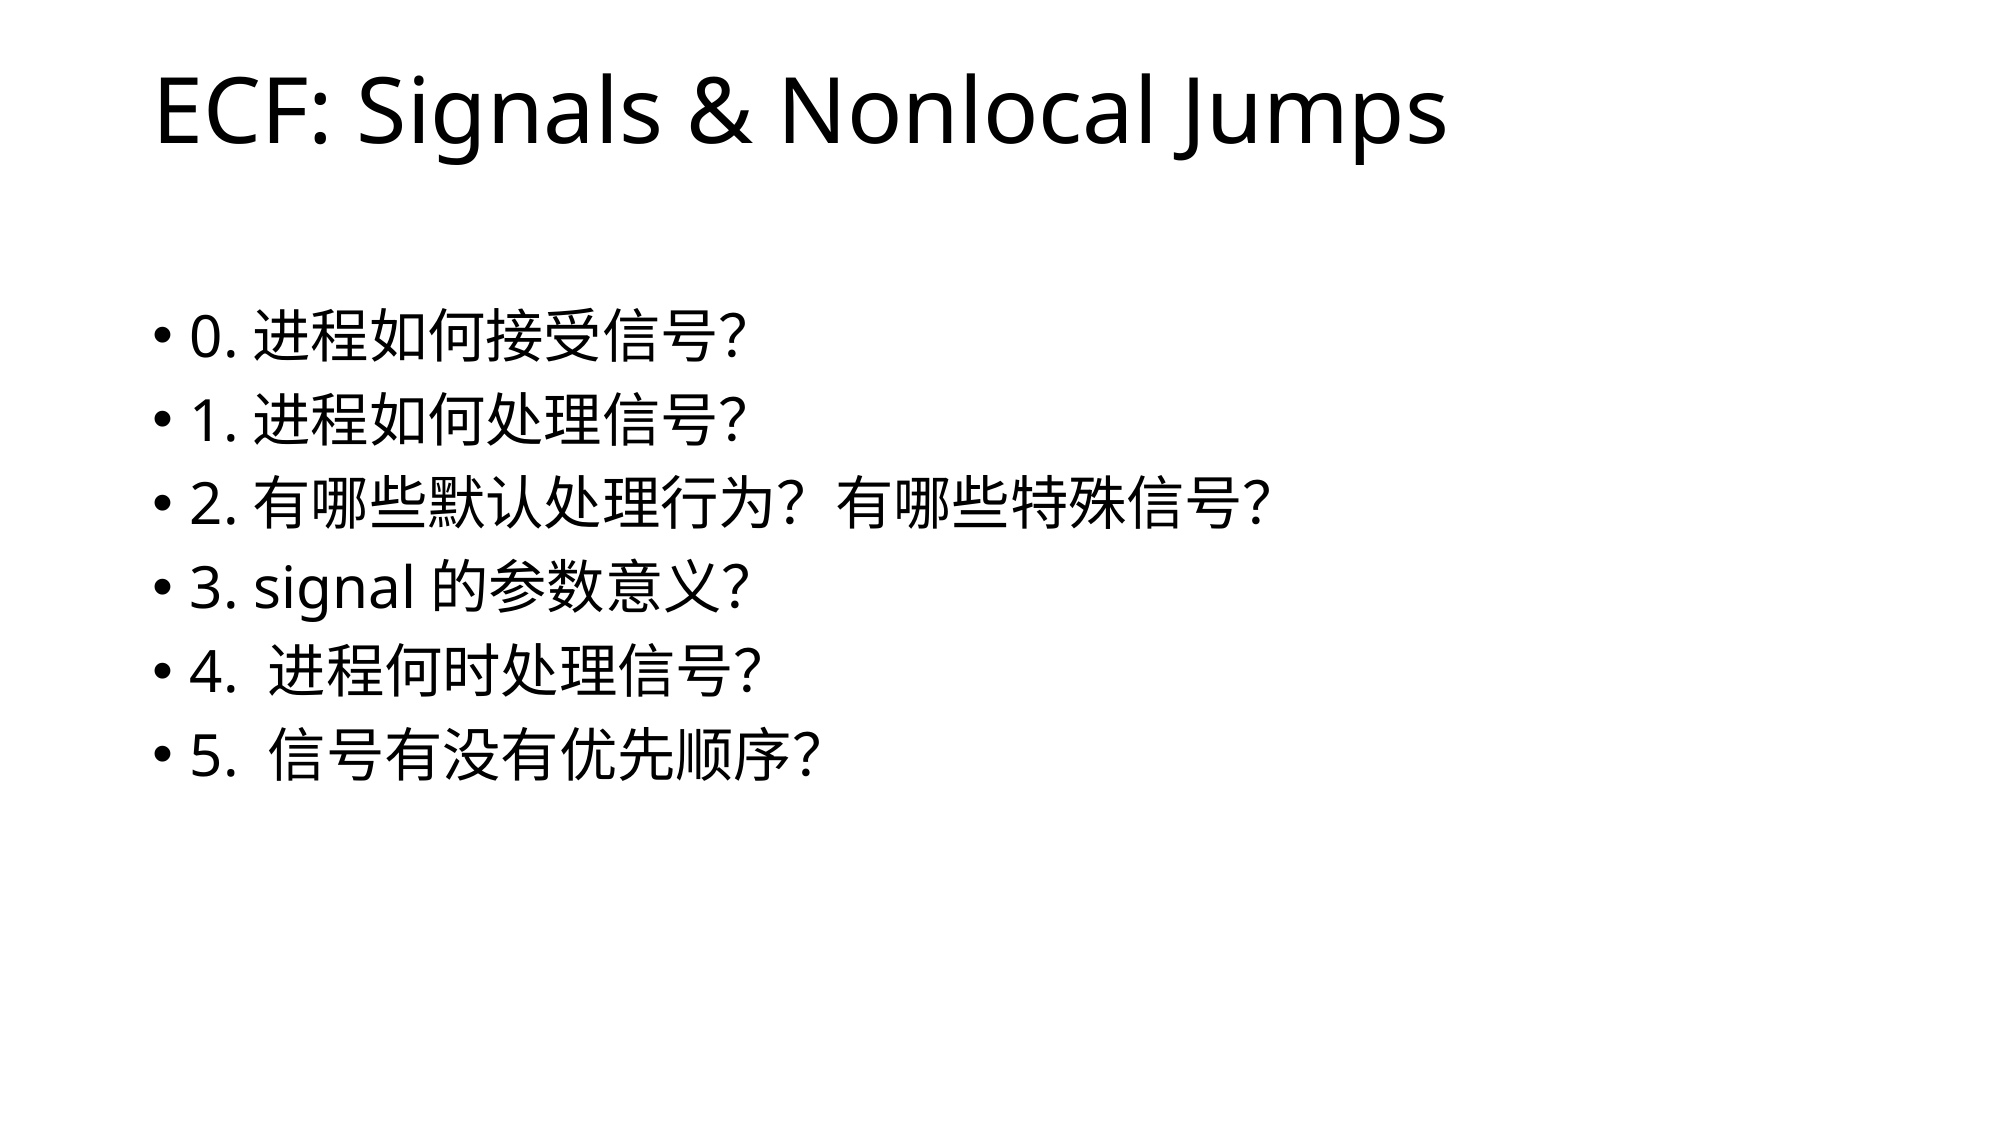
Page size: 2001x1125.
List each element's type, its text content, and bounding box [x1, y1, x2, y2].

title ECF: Signals & Nonlocal Jumps [137, 59, 1863, 278]
list 0.进程如何接受信号？ 1.进程如何处理信号？ 2.有哪些默认处理行为？有哪些特殊信号？ 3. signal的参数意义？ 4. 进程何时处理信号？ 5. 信号有没有优先顺序？ [137, 299, 1863, 1014]
